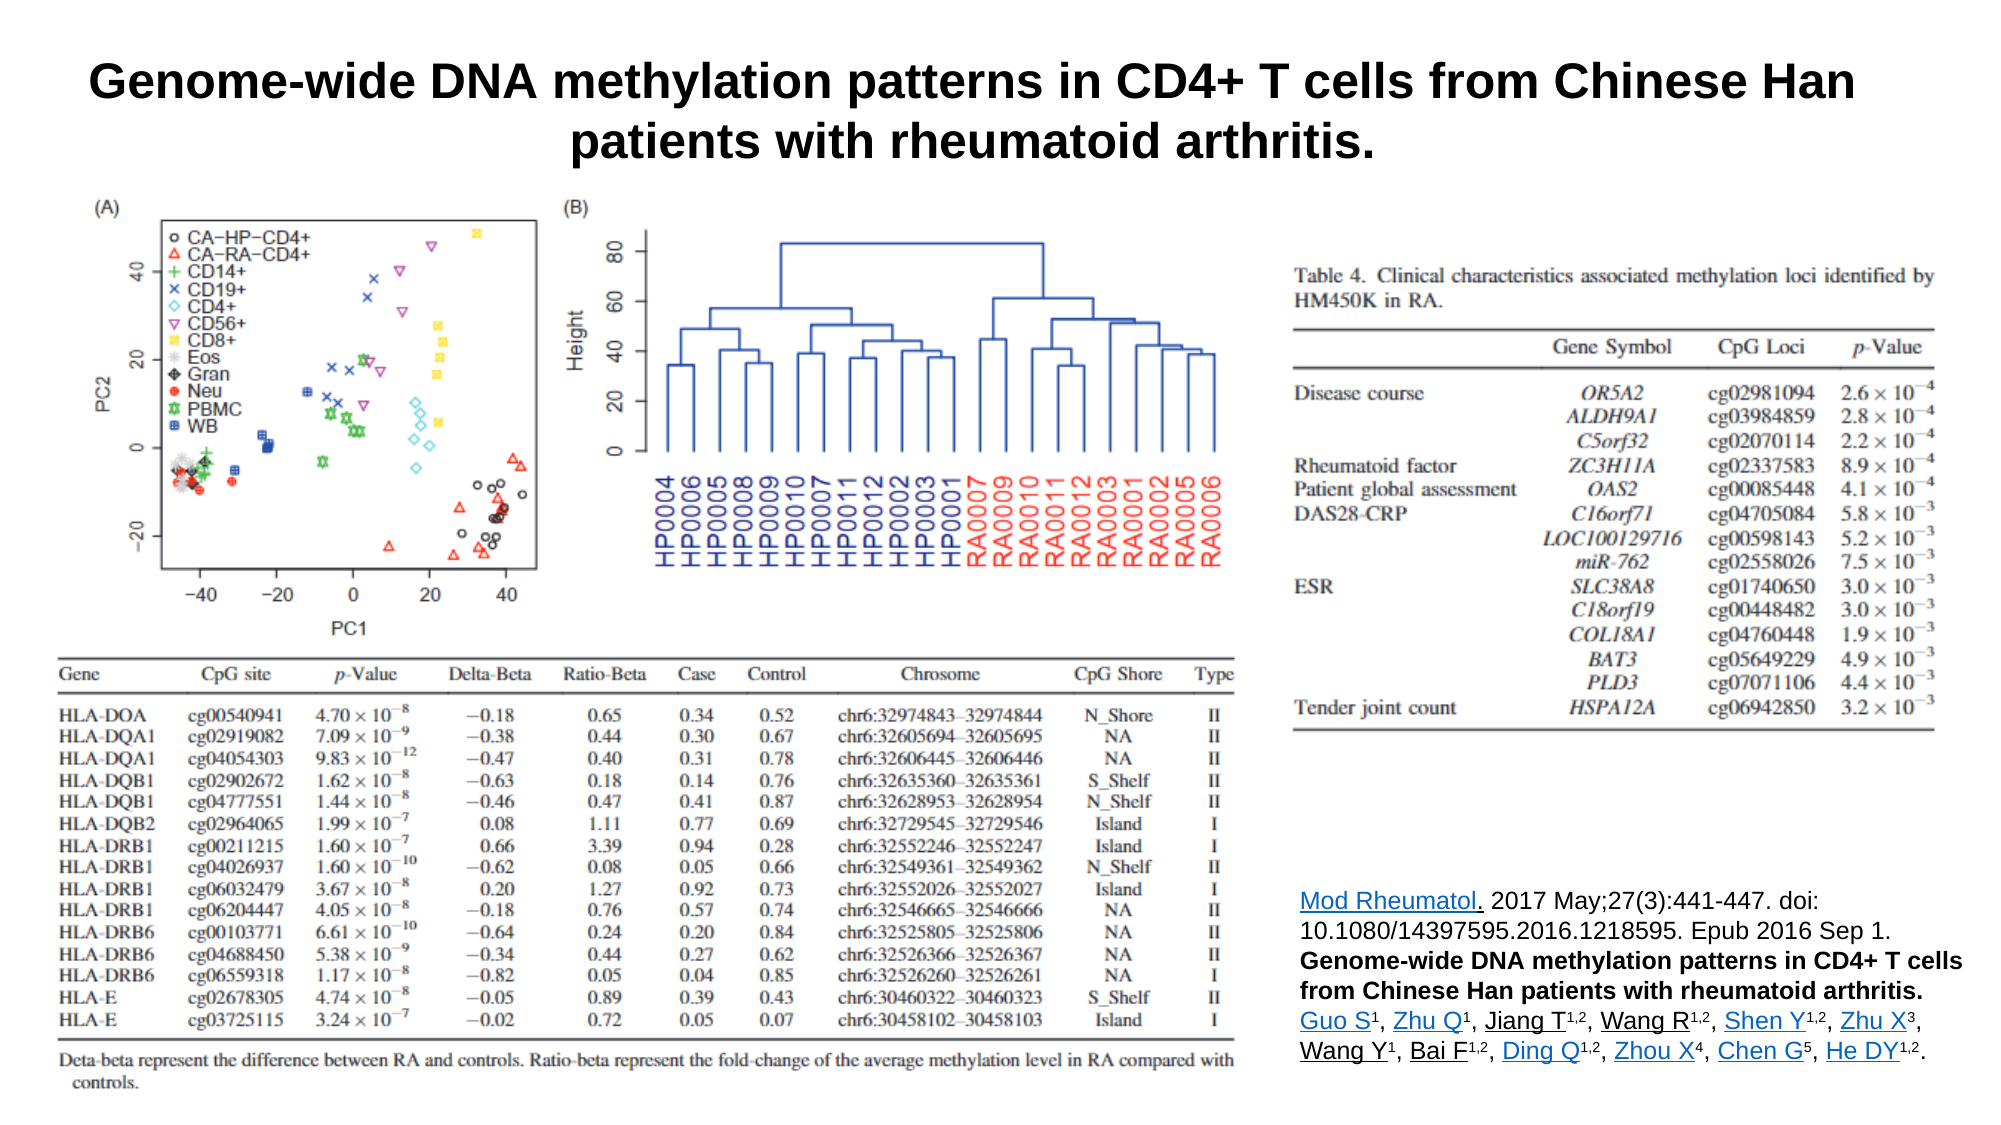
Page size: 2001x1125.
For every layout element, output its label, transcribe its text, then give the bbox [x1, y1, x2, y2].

text_box Genome-wide DNA methylation patterns in CD4+ T cells from Chinese Han patients with rheumatoid arthritis. [65, 41, 1881, 177]
picture [65, 174, 1254, 643]
text_box Mod Rheumatol. 2017 May;27(3):441-447. doi: 10.1080/14397595.2016.1218595. Epub 2016 Sep 1. Genome-wide DNA methylation patterns in CD4+ T cells from Chinese Han patients with rheumatoid arthritis. Guo S1, Zhu Q1, Jiang T1,2, Wang R1,2, Shen Y1,2, Zhu X3, Wang Y1, Bai F1,2, Ding Q1,2, Zhou X4, Chen G5, He DY1,2. [1285, 877, 2000, 1072]
picture [1285, 230, 1953, 744]
picture [52, 650, 1254, 1105]
